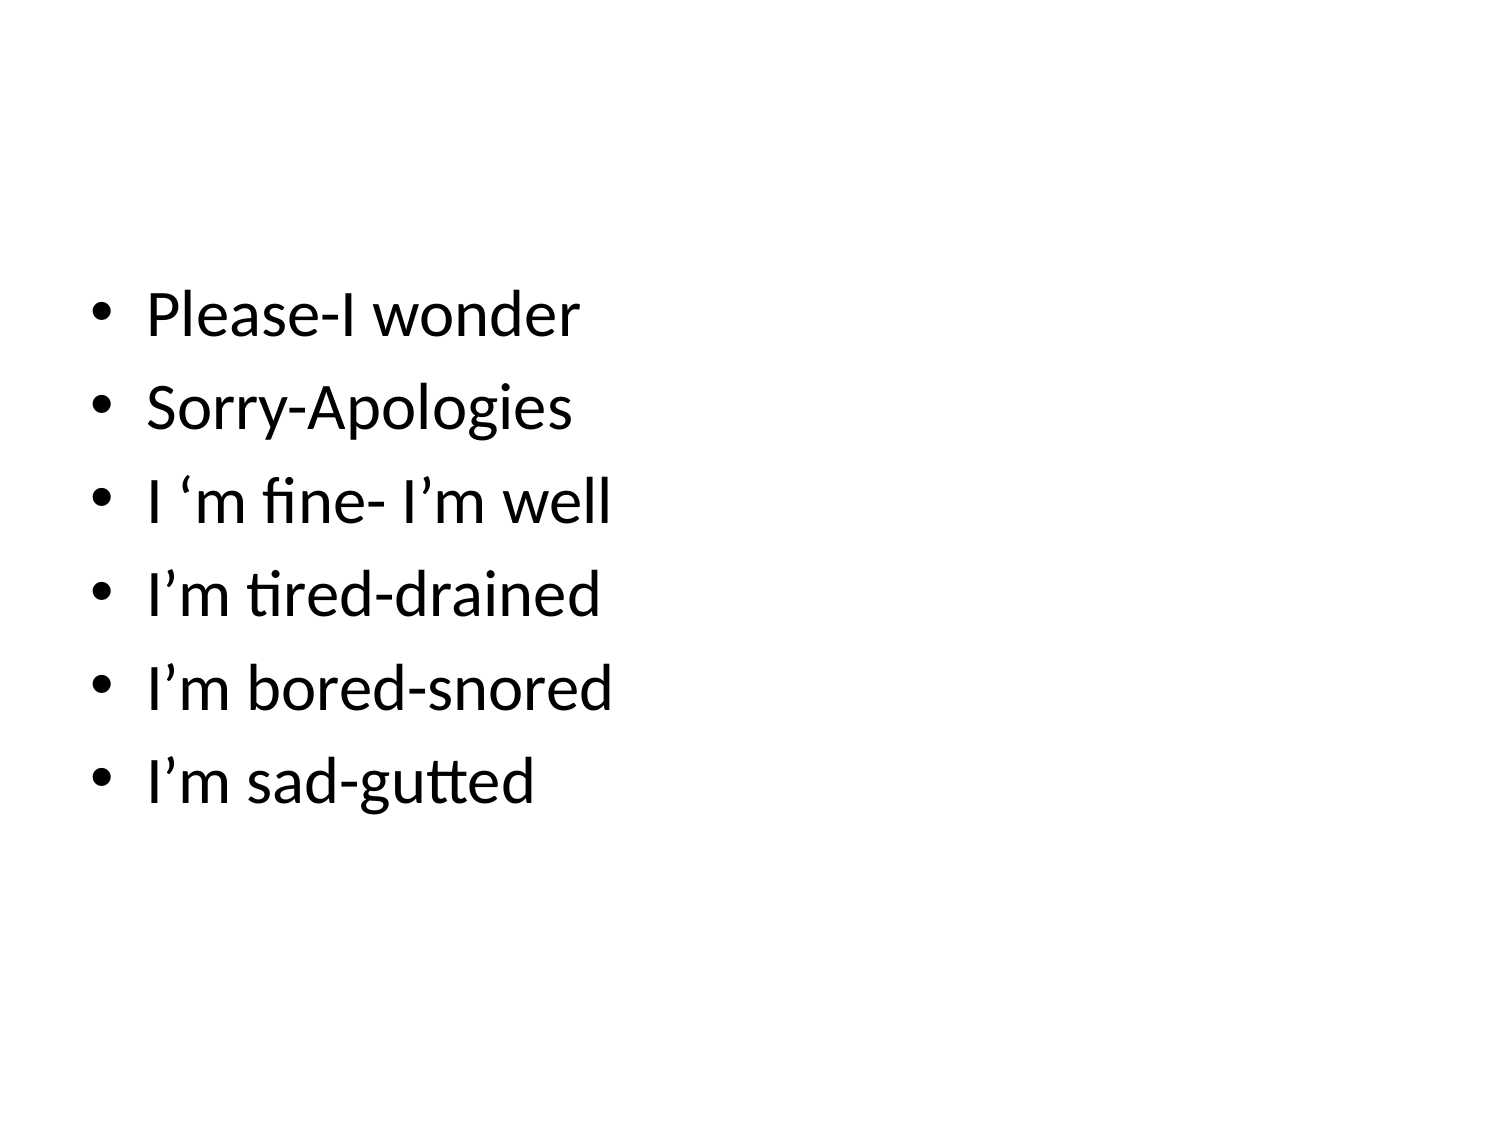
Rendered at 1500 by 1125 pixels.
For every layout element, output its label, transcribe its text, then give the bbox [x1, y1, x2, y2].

list Please-I wonder Sorry-Apologies I ‘m fine- I’m well I’m tired-drained I’m bored-snored I’m sad-gutted [75, 262, 1425, 1005]
